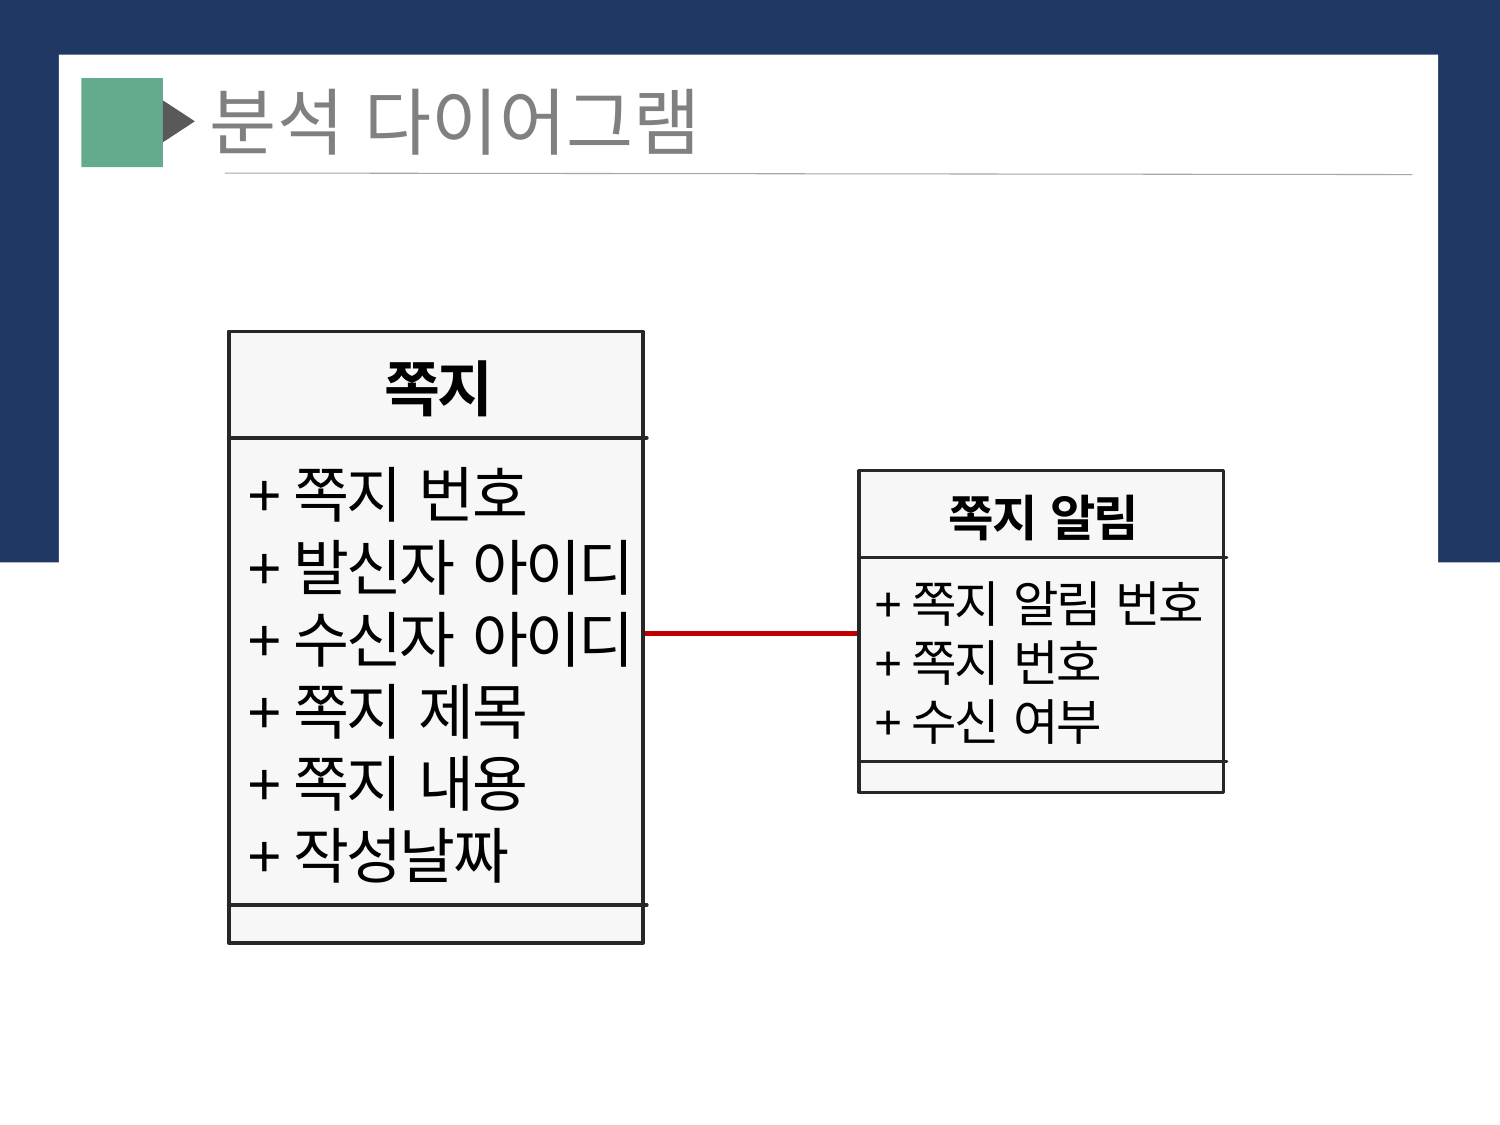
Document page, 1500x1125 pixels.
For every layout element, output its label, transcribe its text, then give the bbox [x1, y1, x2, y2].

picture [152, 255, 1412, 1125]
title 분석 다이어그램 [194, 78, 1413, 174]
